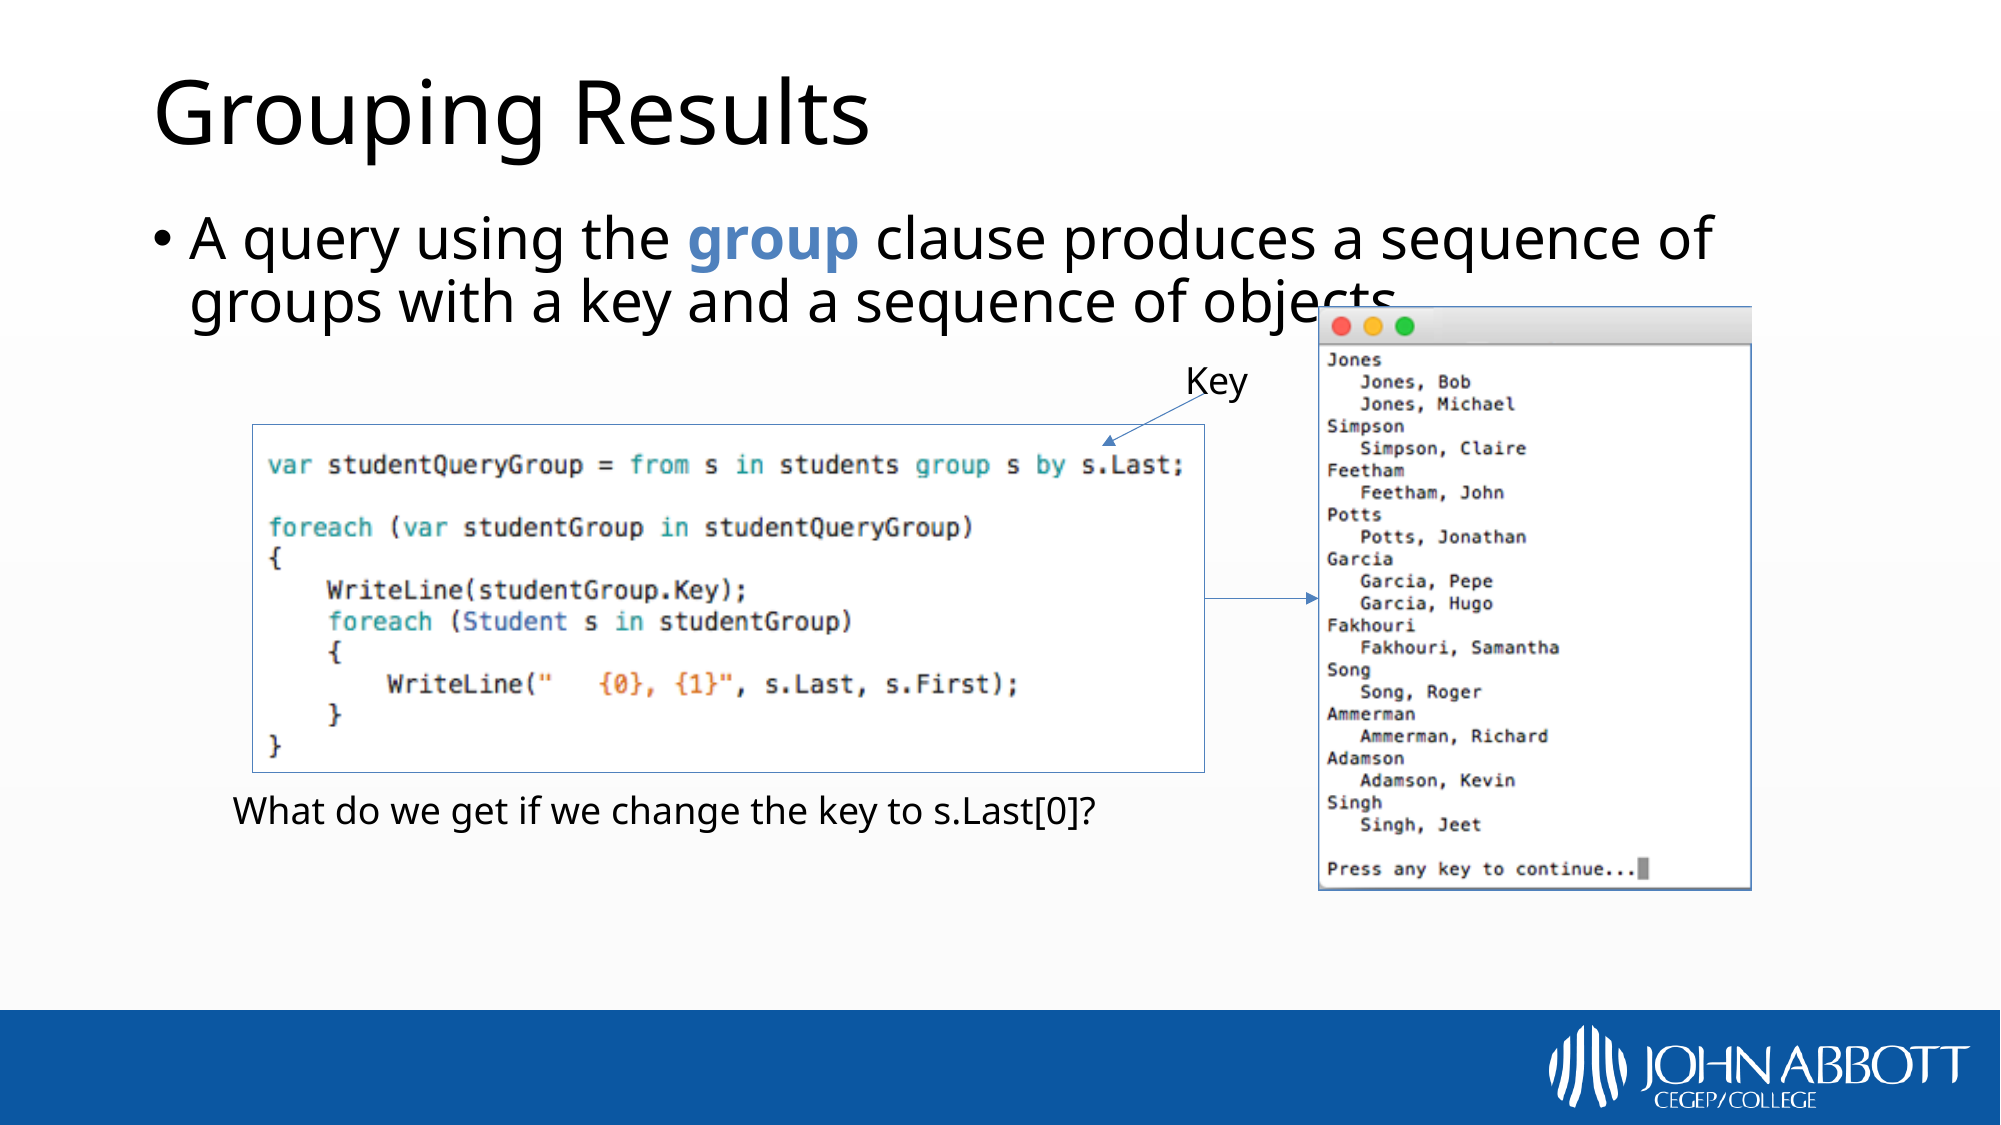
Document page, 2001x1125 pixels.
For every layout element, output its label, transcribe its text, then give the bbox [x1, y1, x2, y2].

text_box What do we get if we change the key to s.Last[0]? [217, 779, 1112, 840]
picture [1318, 306, 1752, 891]
title Grouping Results [137, 59, 1863, 171]
list A query using the group clause produces a sequence of groups with a key and a sequence of objects. [137, 201, 1863, 875]
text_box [1101, 393, 1205, 447]
picture [251, 424, 1205, 773]
picture [0, 1010, 2000, 1125]
text_box Key [1170, 349, 1263, 410]
